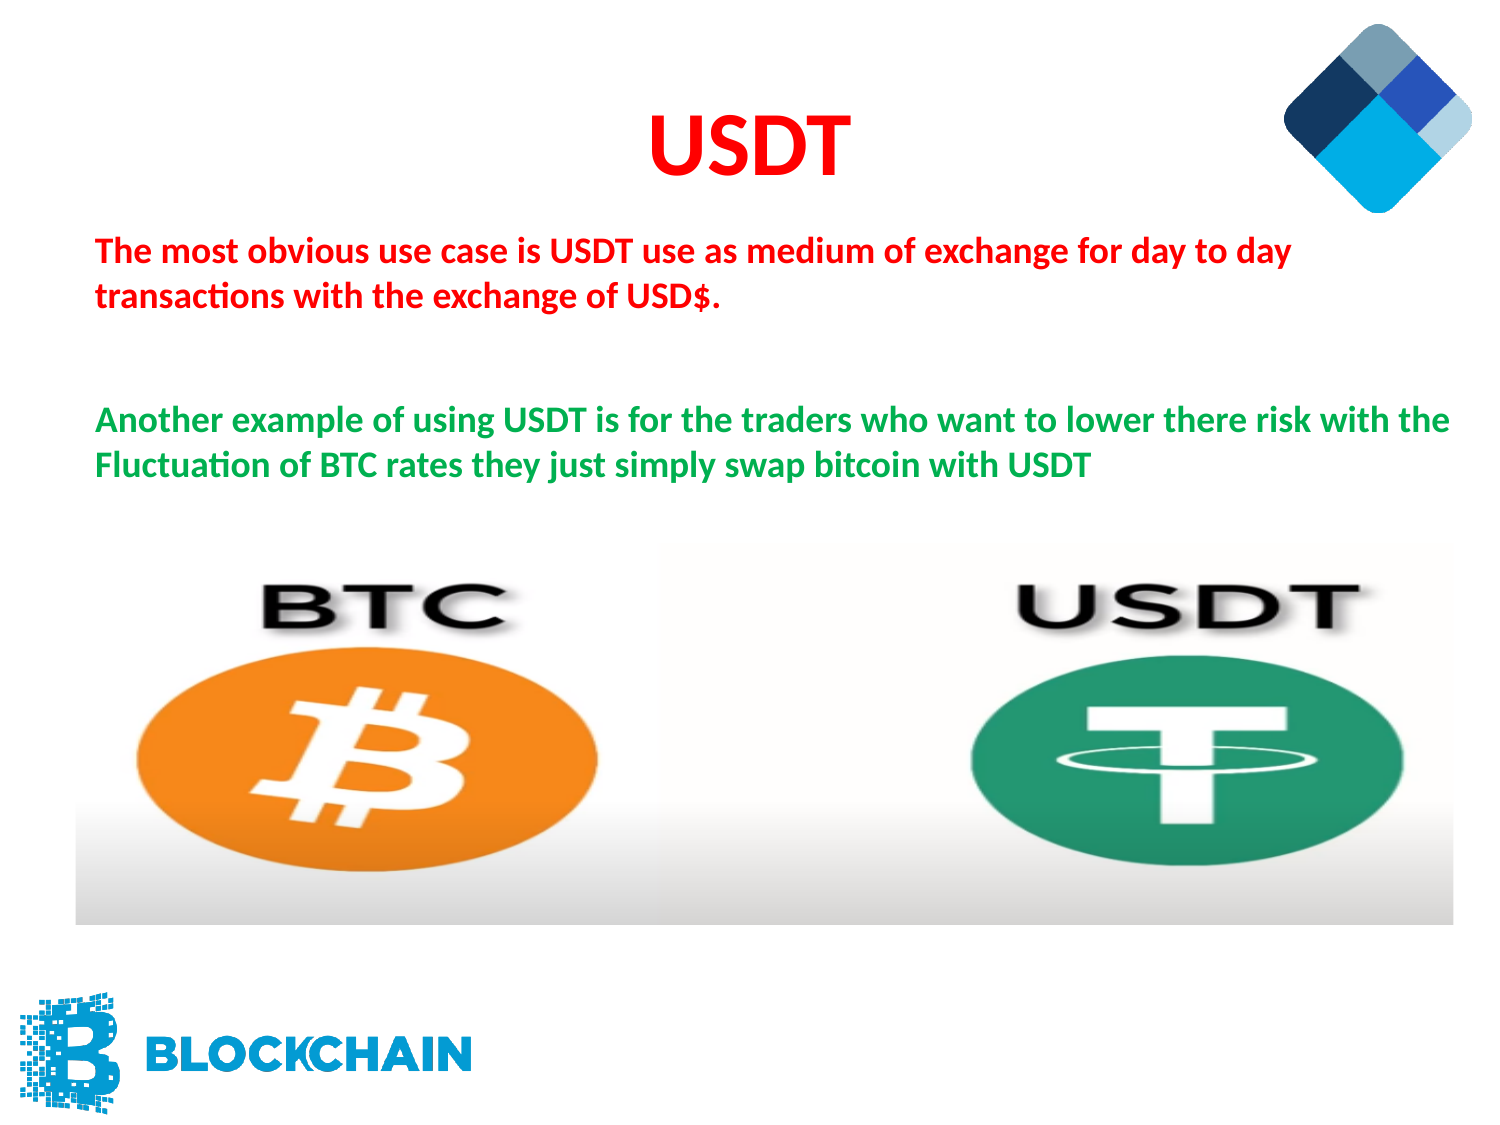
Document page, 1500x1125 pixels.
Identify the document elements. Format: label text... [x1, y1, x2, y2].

text_box Another example of using USDT is for the traders who want to lower there risk with the Fluctuation of BTC rates they just simply swap bitcoin with USDT [80, 387, 1468, 493]
picture [12, 981, 475, 1117]
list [75, 543, 1454, 926]
picture [1284, 24, 1472, 213]
title USDT [75, 45, 1425, 233]
text_box The most obvious use case is USDT use as medium of exchange for day to day transactions with the exchange of USD$. [79, 218, 1317, 324]
